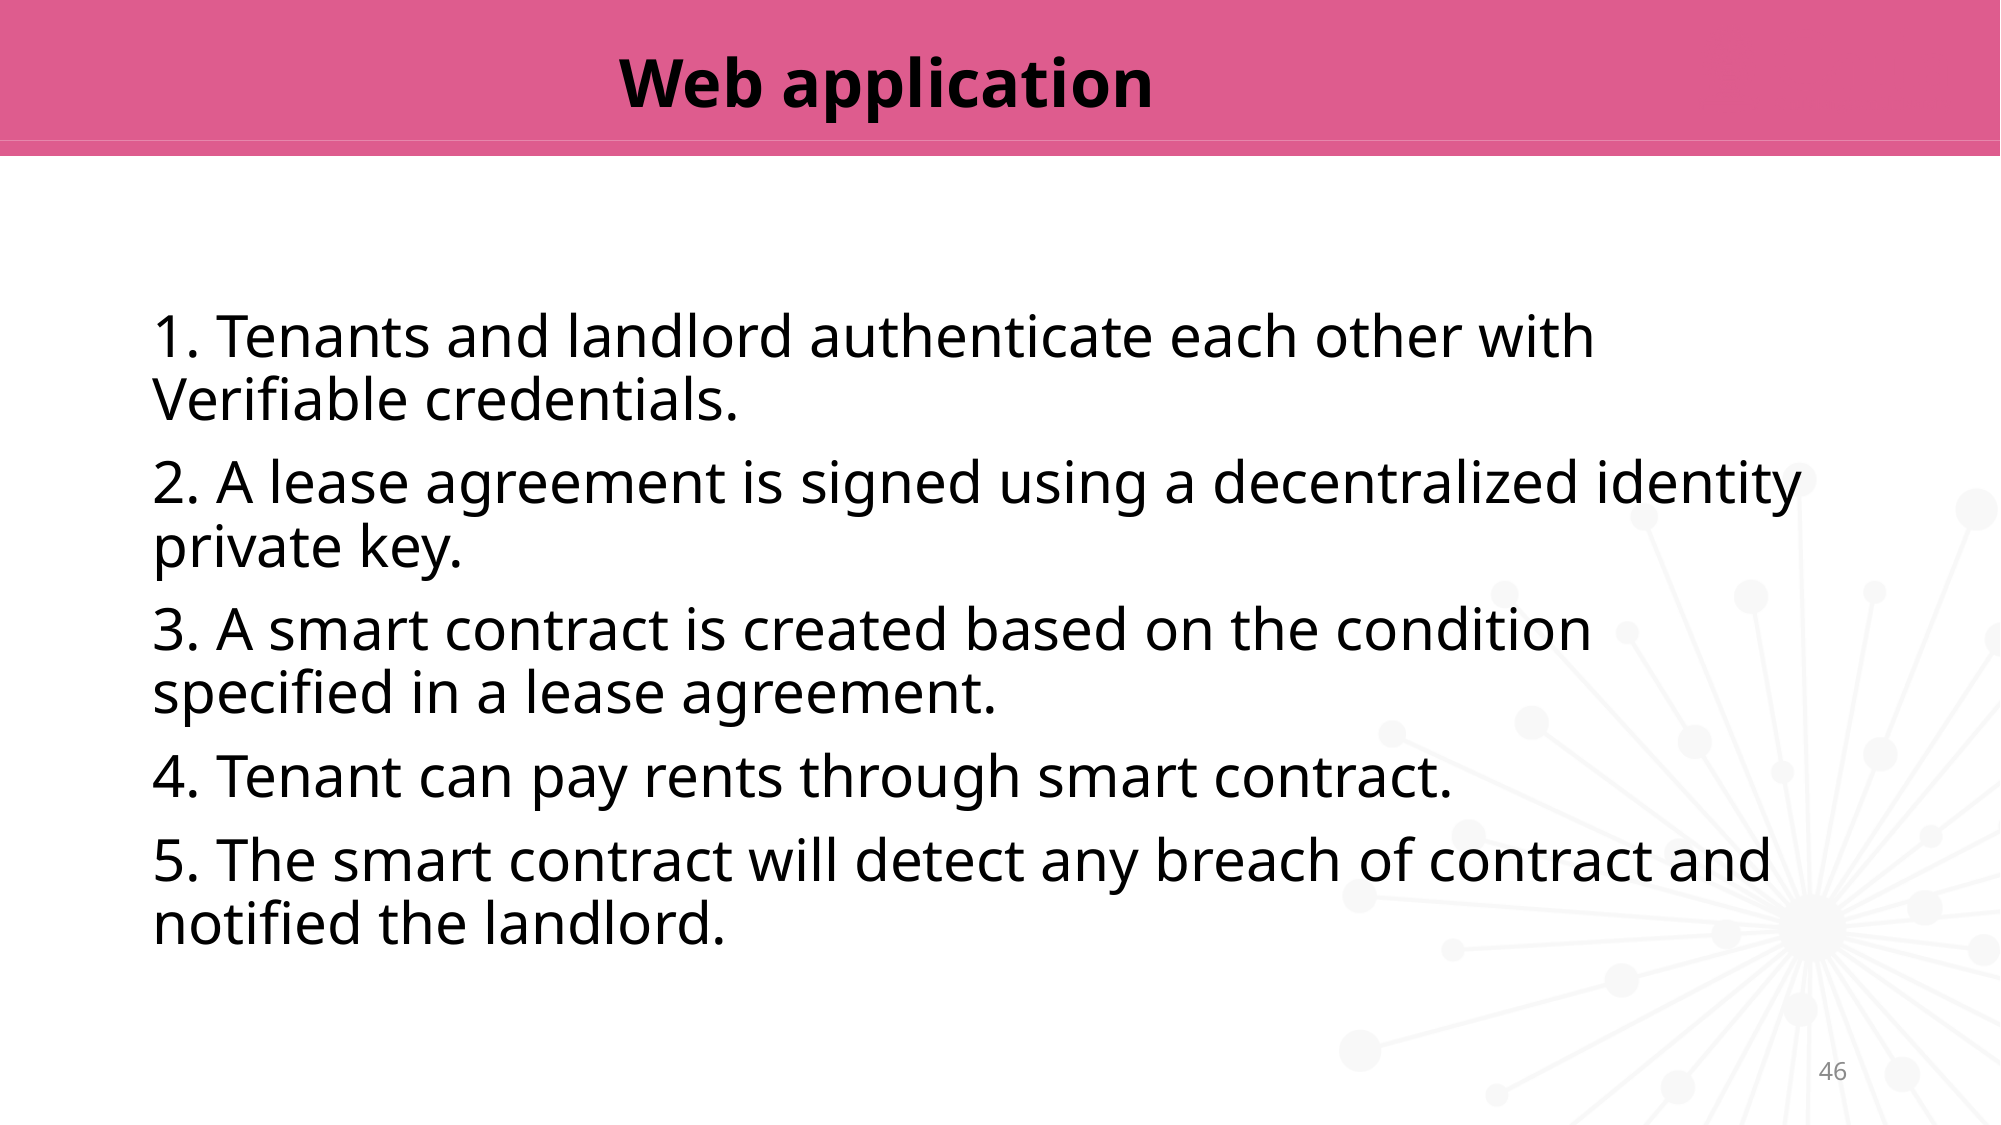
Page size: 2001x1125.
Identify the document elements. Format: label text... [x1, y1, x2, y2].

list 1. Tenants and landlord authenticate each other with Verifiable credentials. 2. A lease agreement is signed using a decentralized identity private key. 3. A smart contract is created based on the condition specified in a lease agreement. 4. Tenant can pay rents through smart contract. 5. The smart contract will detect any breach of contract and notified the landlord. [137, 299, 1863, 1014]
title Web application [137, 46, 1638, 126]
picture [0, 0, 2001, 1125]
slide_number 46 [1412, 1042, 1863, 1103]
